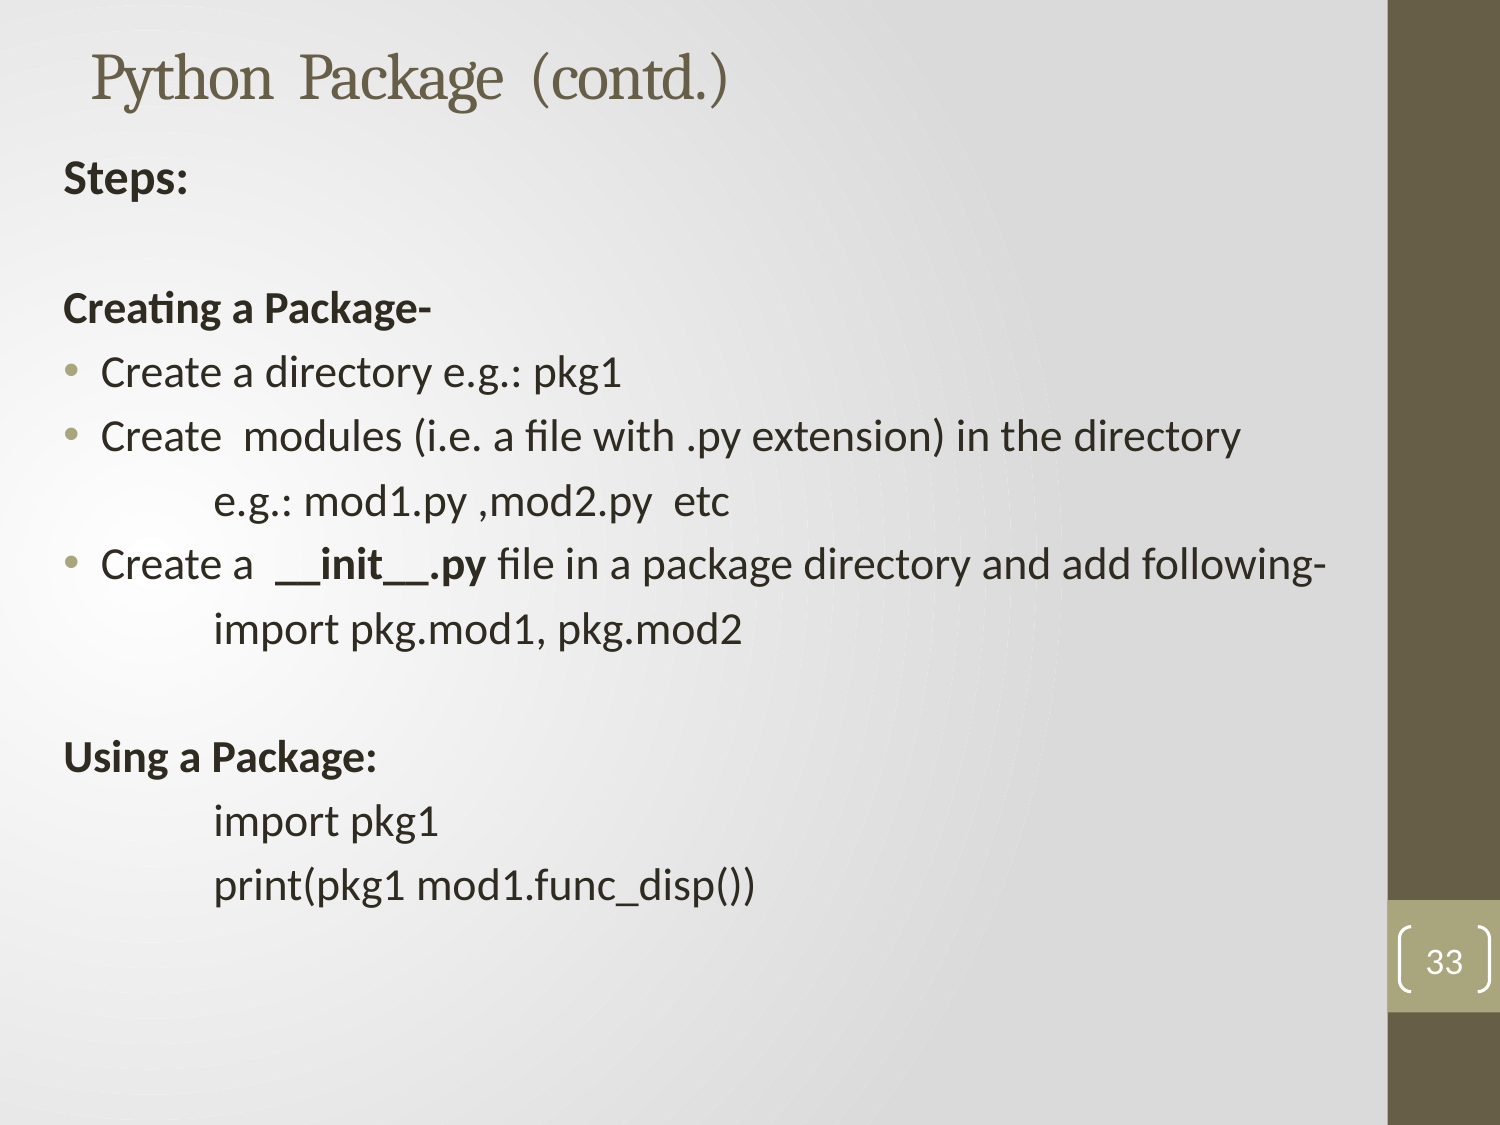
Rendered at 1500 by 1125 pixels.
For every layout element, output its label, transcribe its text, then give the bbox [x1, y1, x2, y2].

list Steps: Creating a Package- Create a directory e.g.: pkg1 Create modules (i.e. a file with .py extension) in the directory e.g.: mod1.py ,mod2.py etc Create a __init__.py file in a package directory and add following- import pkg.mod1, pkg.mod2 Using a Package: import pkg1 print(pkg1 mod1.func_disp()) [29, 137, 1365, 1106]
title Python Package (contd.) [75, 45, 1325, 102]
slide_number 33 [1397, 925, 1492, 994]
